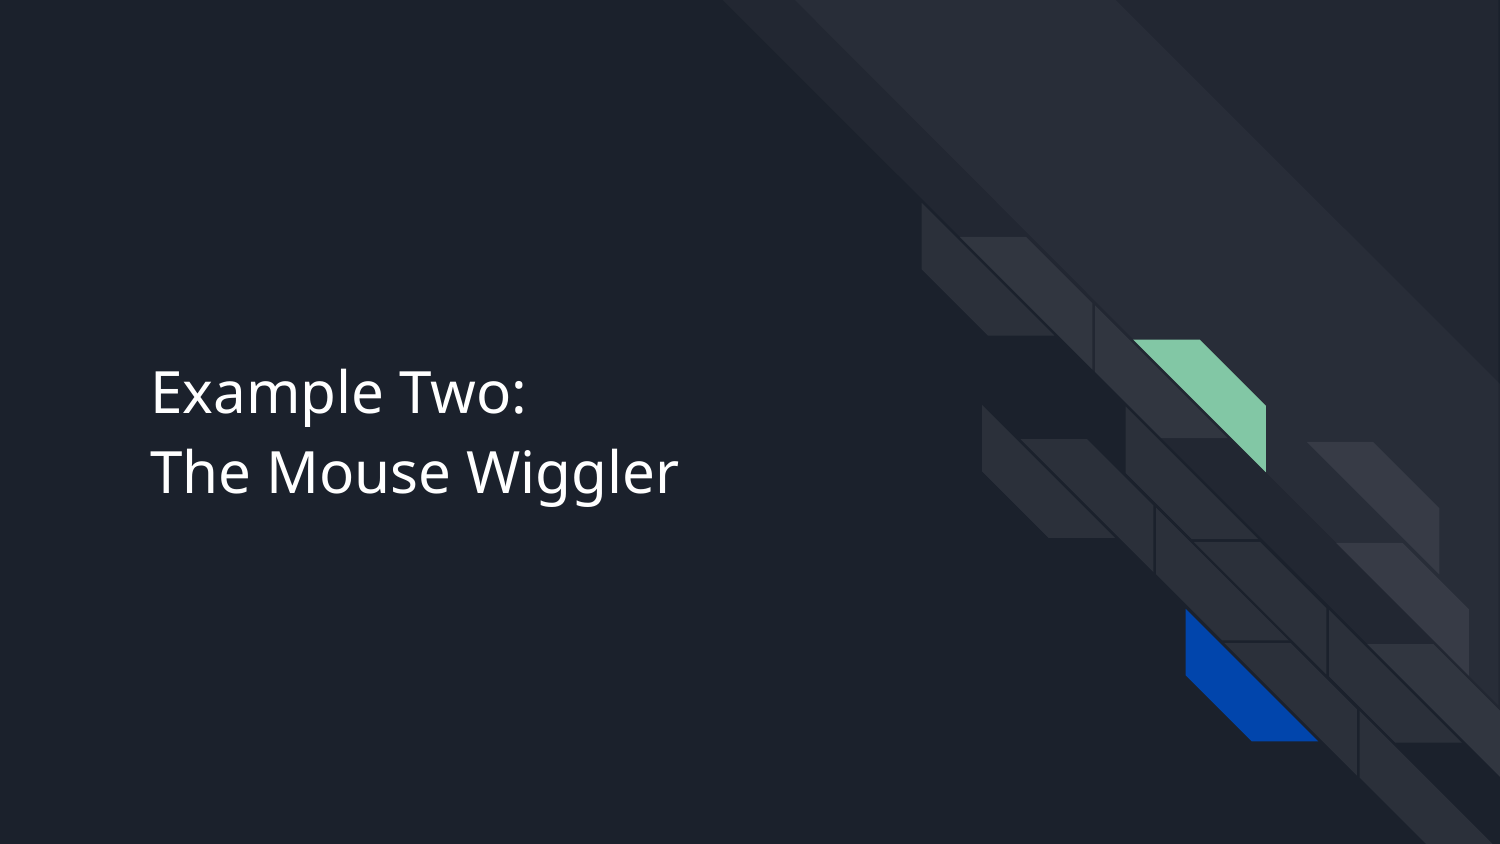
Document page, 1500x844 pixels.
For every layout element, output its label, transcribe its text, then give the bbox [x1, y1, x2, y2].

title Example Two: The Mouse Wiggler [135, 142, 888, 720]
